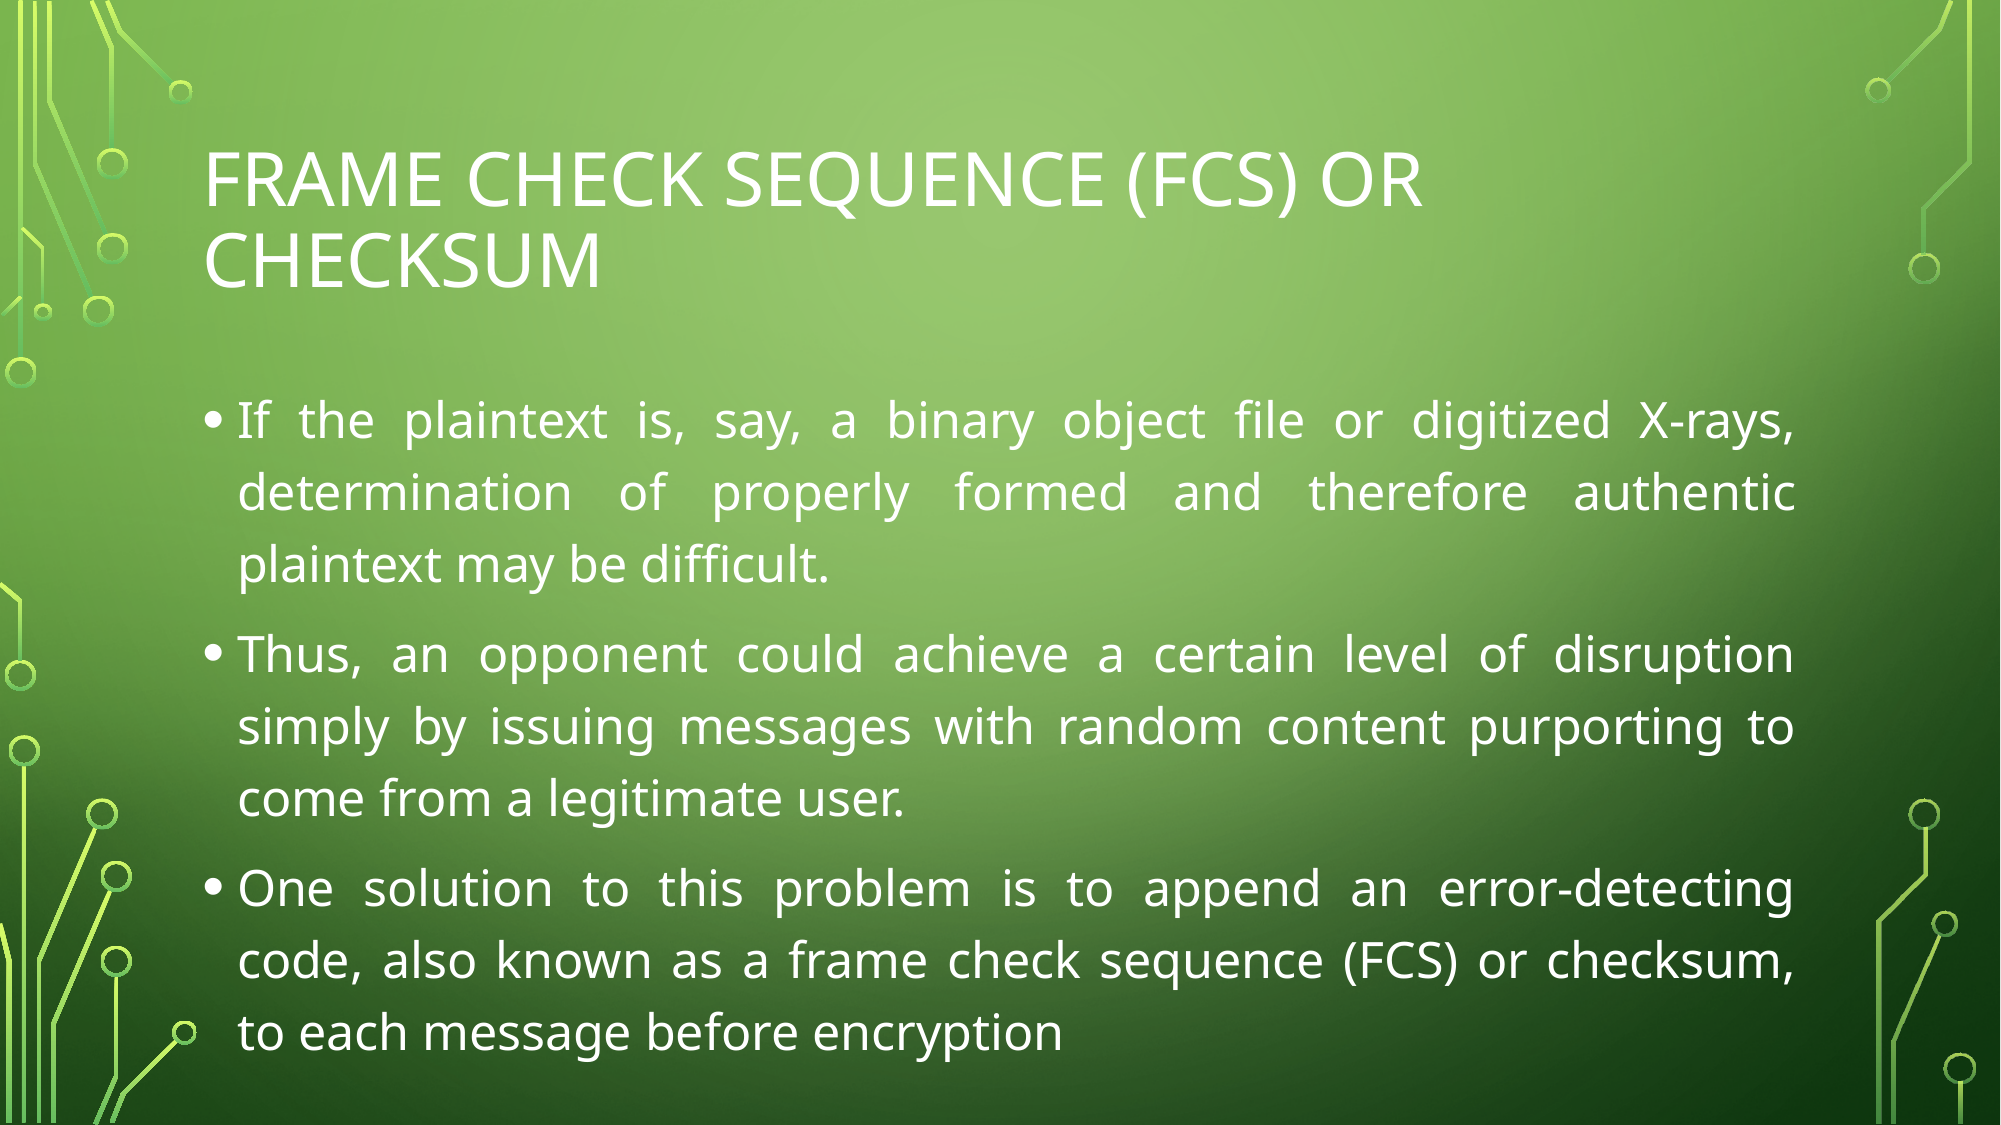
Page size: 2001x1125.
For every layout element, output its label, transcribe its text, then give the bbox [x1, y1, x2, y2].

title frame check sequence (FCS) or checksum [187, 101, 1813, 344]
list If the plaintext is, say, a binary object file or digitized X-rays, determination of properly formed and therefore authentic plaintext may be difficult. Thus, an opponent could achieve a certain level of disruption simply by issuing messages with random content purporting to come from a legitimate user. One solution to this problem is to append an error-detecting code, also known as a frame check sequence (FCS) or checksum, to each message before encryption [187, 369, 1813, 1071]
